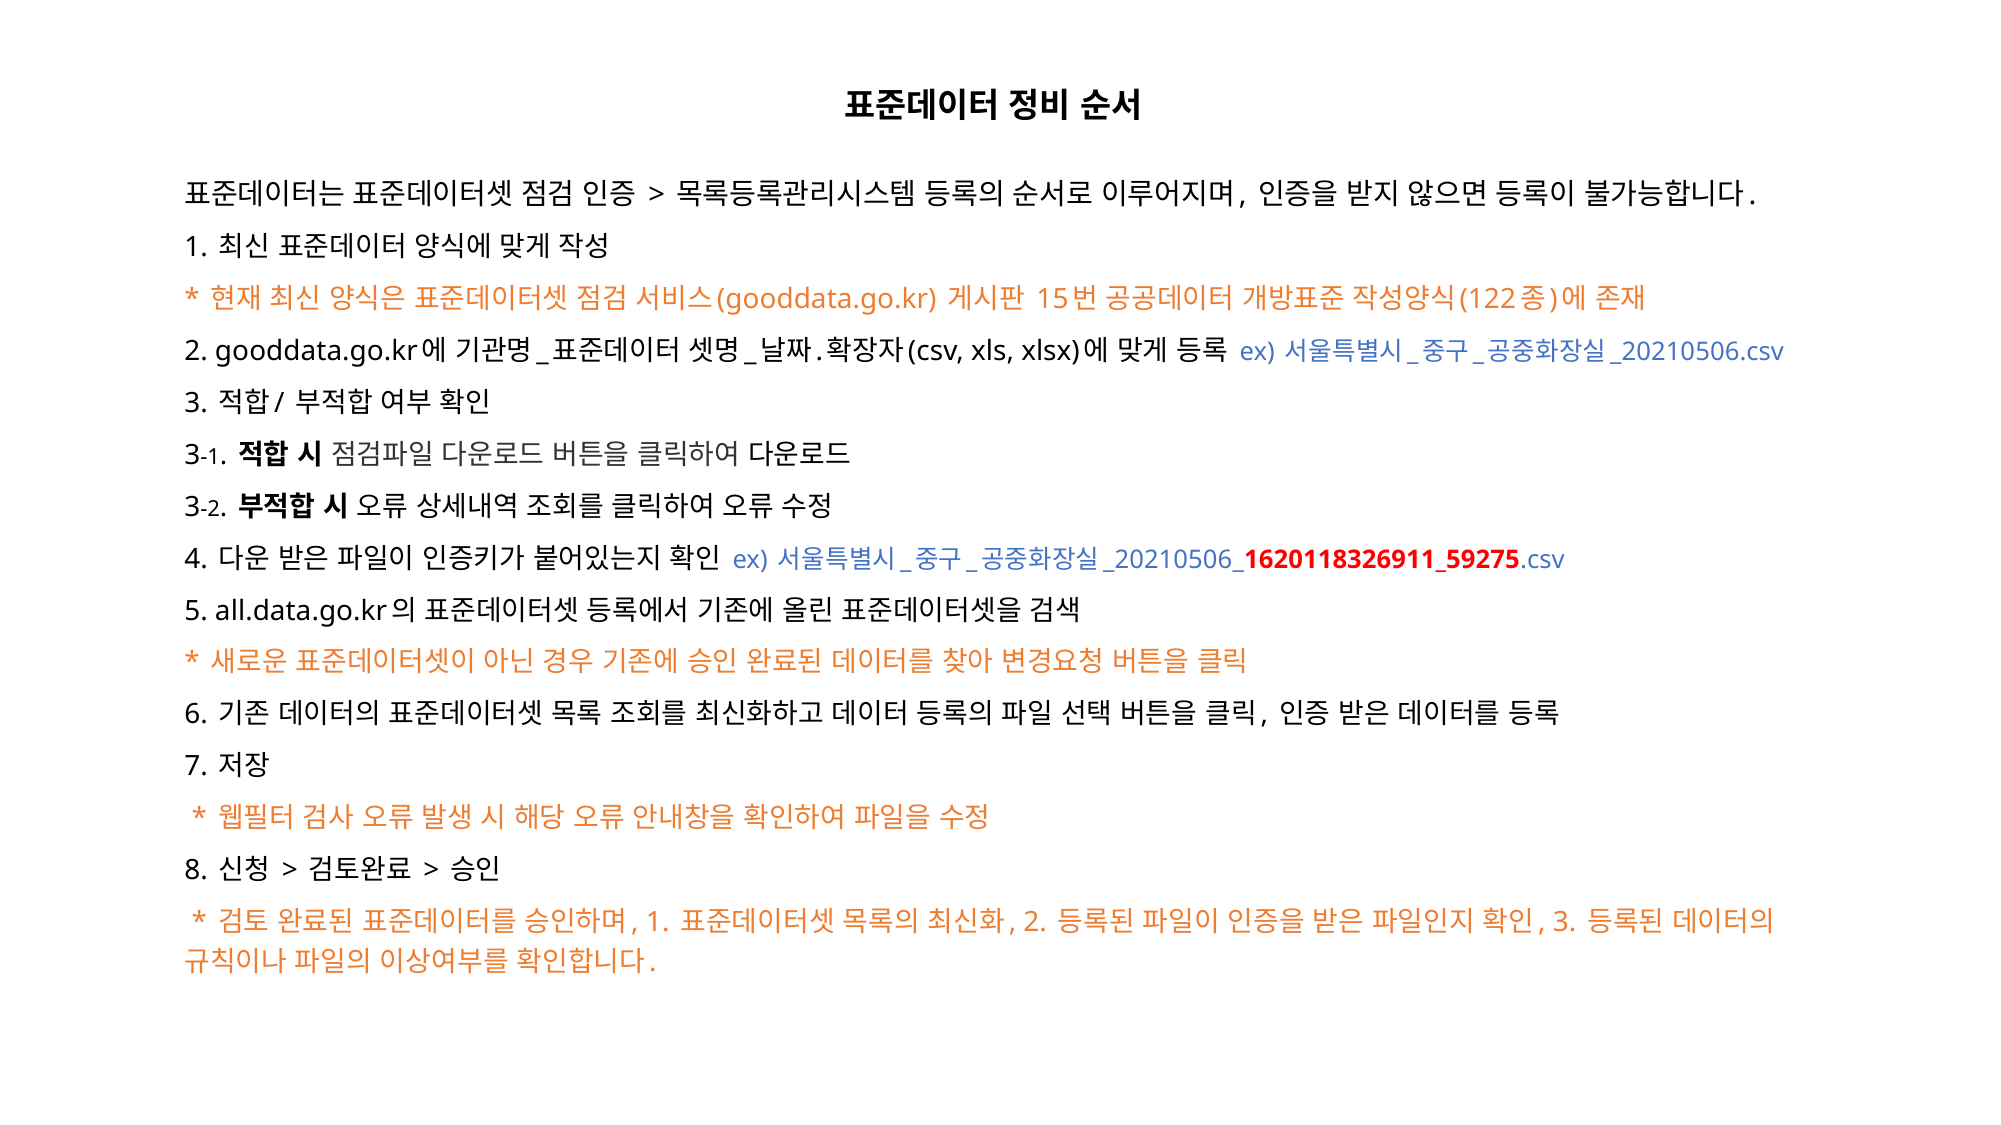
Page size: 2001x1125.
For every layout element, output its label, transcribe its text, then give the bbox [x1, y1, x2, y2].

subtitle 표준데이터 정비 순서 표준데이터는 표준데이터셋 점검 인증 > 목록등록관리시스템 등록의 순서로 이루어지며, 인증을 받지 않으면 등록이 불가능합니다. 1. 최신 표준데이터 양식에 맞게 작성 * 현재 최신 양식은 표준데이터셋 점검 서비스(gooddata.go.kr) 게시판 15번 공공데이터 개방표준 작성양식(122종)에 존재 2. gooddata.go.kr에 기관명_표준데이터 셋명_날짜.확장자(csv, xls, xlsx)에 맞게 등록 ex) 서울특별시_중구_공중화장실_20210506.csv 3. 적합/ 부적합 여부 확인 3-1. 적합 시 점검파일 다운로드 버튼을 클릭하여 다운로드 3-2. 부적합 시 오류 상세내역 조회를 클릭하여 오류 수정 4. 다운 받은 파일이 인증키가 붙어있는지 확인 ex) 서울특별시_중구_공중화장실_20210506_1620118326911_59275.csv 5. all.data.go.kr의 표준데이터셋 등록에서 기존에 올린 표준데이터셋을 검색 * 새로운 표준데이터셋이 아닌 경우 기존에 승인 완료된 데이터를 찾아 변경요청 버튼을 클릭 6. 기존 데이터의 표준데이터셋 목록 조회를 최신화하고 데이터 등록의 파일 선택 버튼을 클릭, 인증 받은 데이터를 등록 7. 저장 * 웹필터 검사 오류 발생 시 해당 오류 안내창을 확인하여 파일을 수정 8. 신청 > 검토완료 > 승인 * 검토 완료된 표준데이터를 승인하며, 1. 표준데이터셋 목록의 최신화, 2. 등록된 파일이 인증을 받은 파일인지 확인, 3. 등록된 데이터의 규칙이나 파일의 이상여부를 확인합니다. [169, 80, 1817, 1035]
